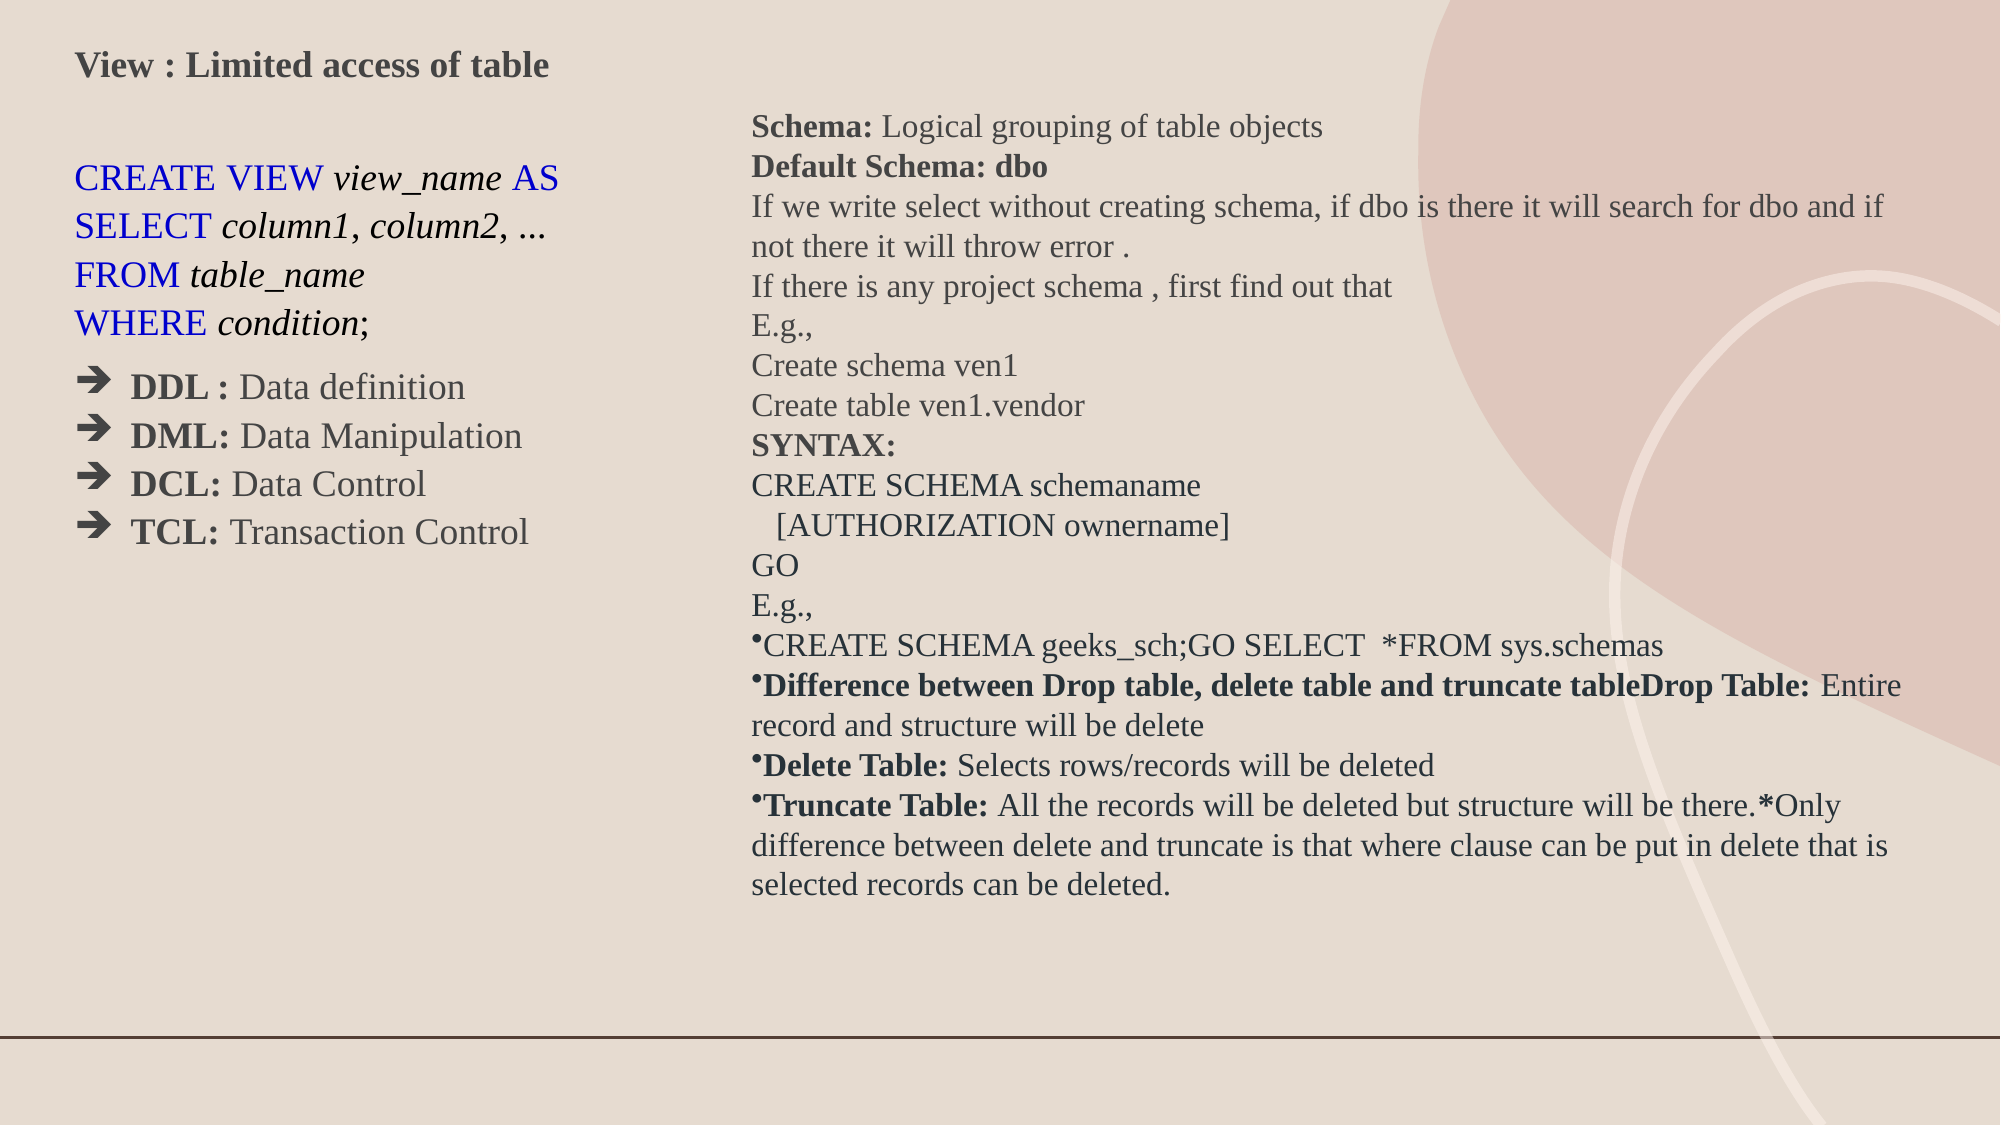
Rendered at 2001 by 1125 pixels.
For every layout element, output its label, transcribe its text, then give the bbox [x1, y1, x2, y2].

text_box Schema: Logical grouping of table objects Default Schema: dbo If we write select without creating schema, if dbo is there it will search for dbo and if not there it will throw error . If there is any project schema , first find out that E.g., Create schema ven1 Create table ven1.vendor SYNTAX: CREATE SCHEMA schemaname [AUTHORIZATION ownername] GO E.g., CREATE SCHEMA geeks_sch;GO SELECT *FROM sys.schemas Difference between Drop table, delete table and truncate tableDrop Table: Entire record and structure will be delete Delete Table: Selects rows/records will be deleted Truncate Table: All the records will be deleted but structure will be there.*Only difference between delete and truncate is that where clause can be put in delete that is selected records can be deleted. [751, 104, 1905, 919]
text_box View : Limited access of table CREATE VIEW view_name AS SELECT column1, column2, ... FROM table_name WHERE condition; DDL : Data definition DML: Data Manipulation DCL: Data Control TCL: Transaction Control [59, 29, 1063, 560]
